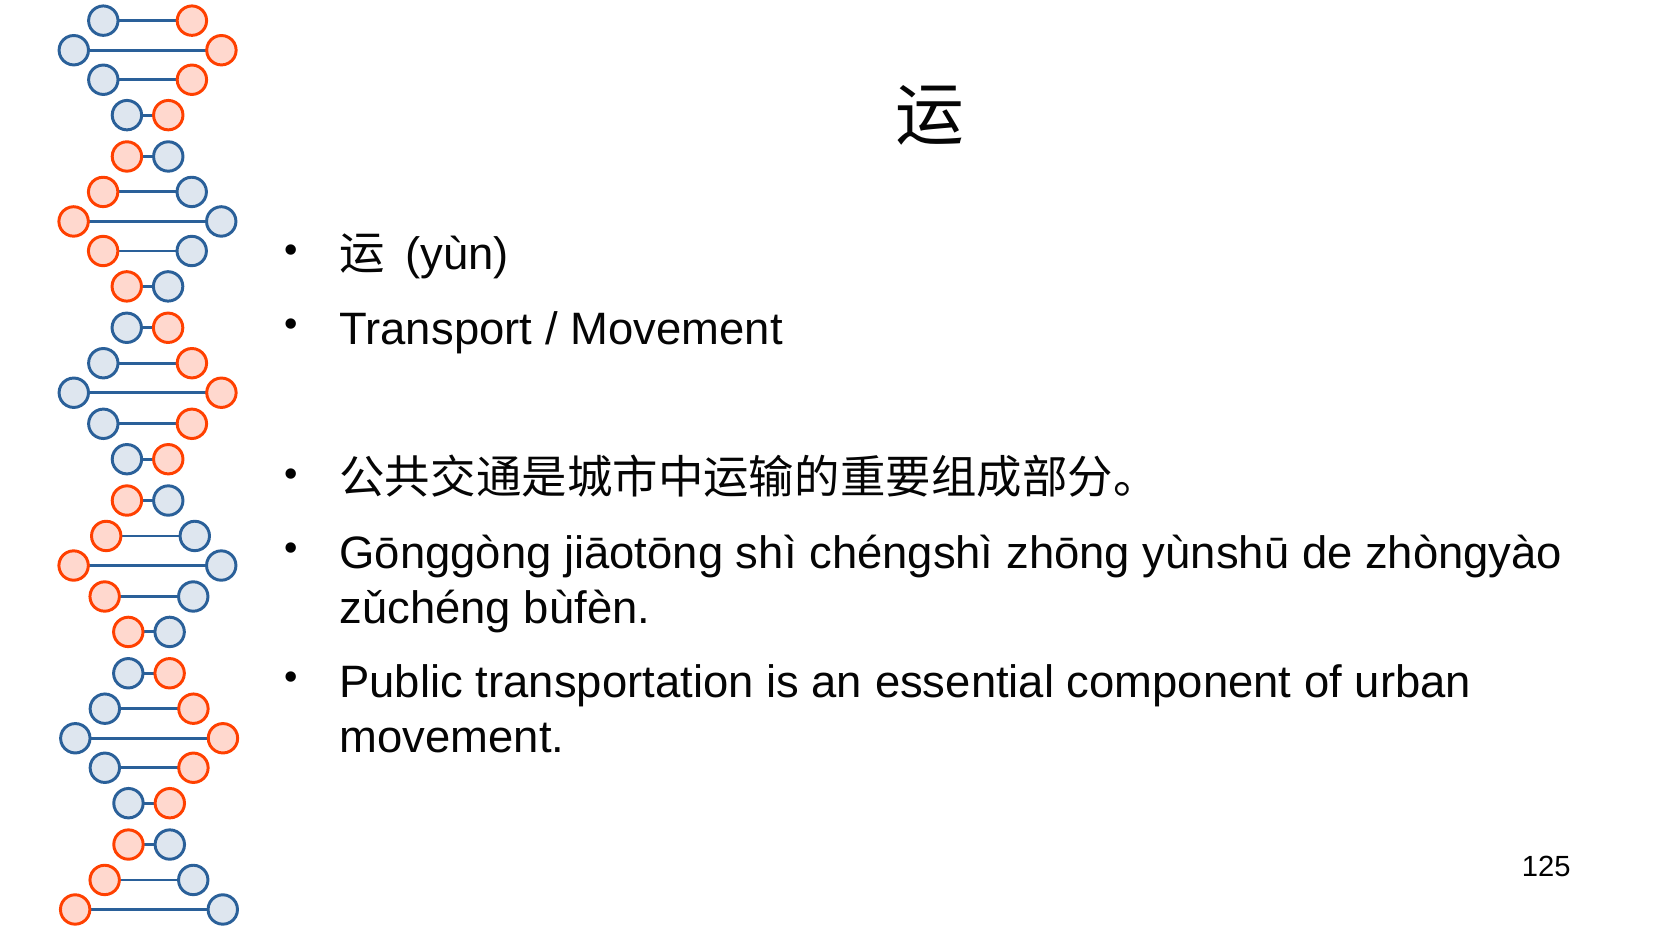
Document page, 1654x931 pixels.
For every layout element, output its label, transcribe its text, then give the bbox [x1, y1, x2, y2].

list 运 (yùn) Transport / Movement 公共交通是城市中运输的重要组成部分。 Gōnggòng jiāotōng shì chéngshì zhōng yùnshū de zhòngyào zǔchéng bùfèn. Public transportation is an essential component of urban movement. [265, 224, 1595, 764]
title 运 [265, 35, 1595, 189]
slide_number 125 [1185, 847, 1571, 912]
